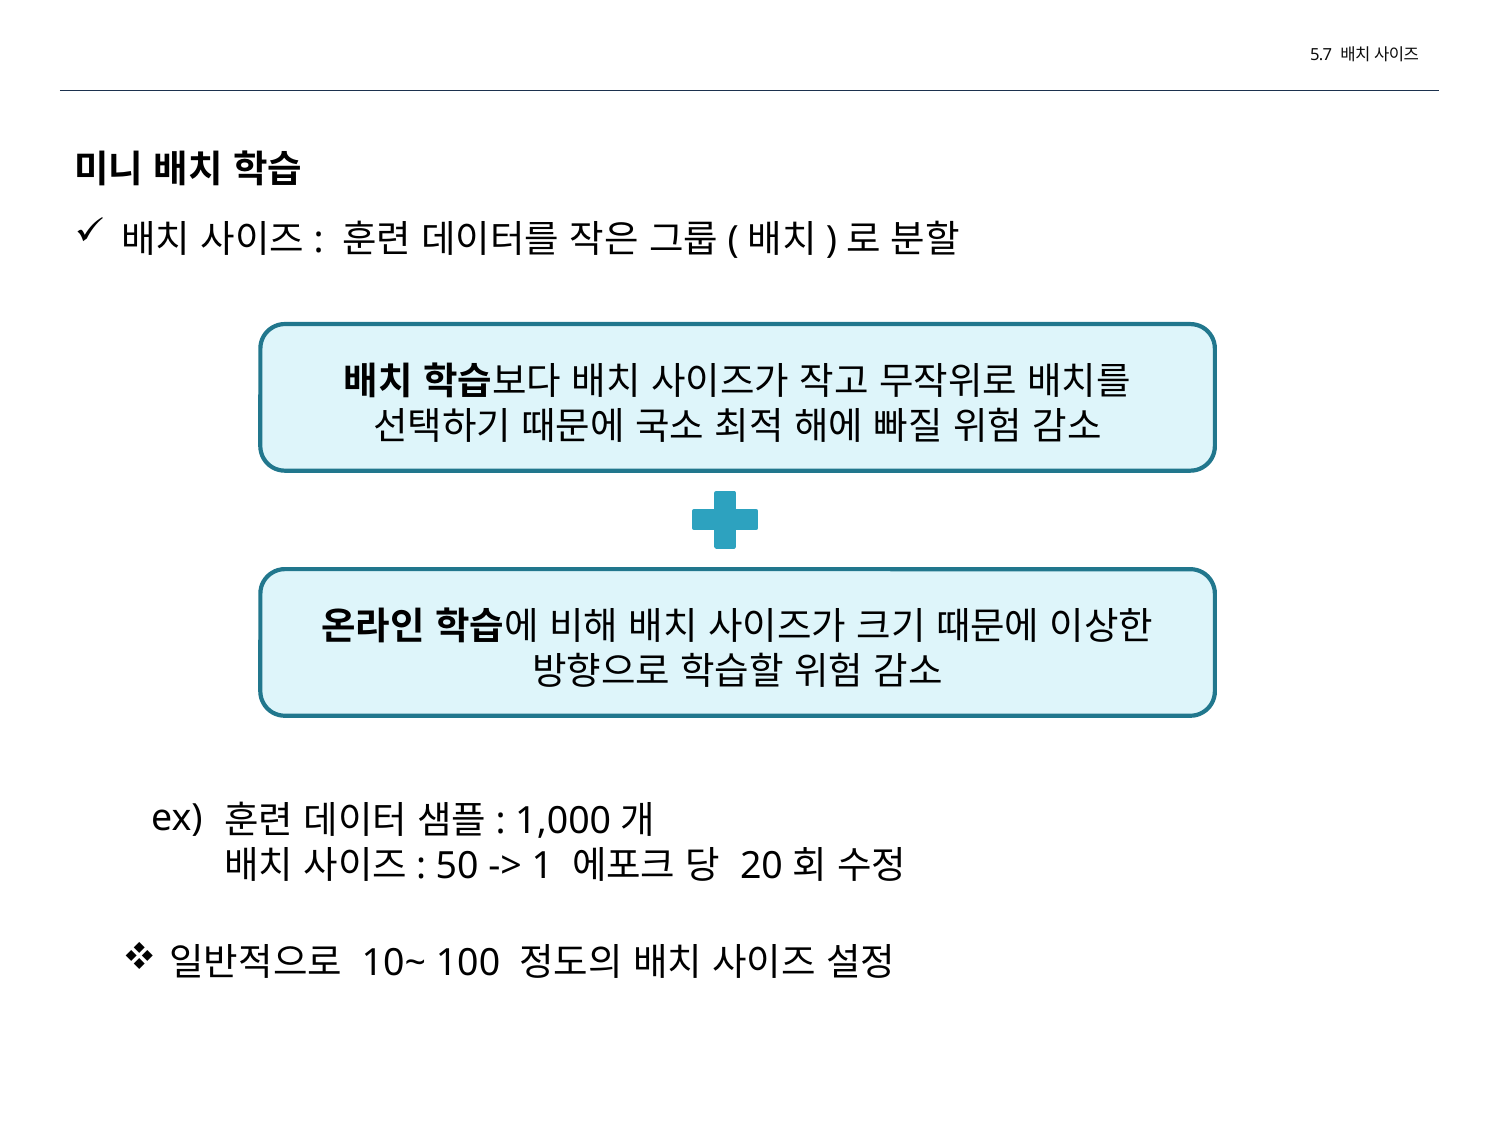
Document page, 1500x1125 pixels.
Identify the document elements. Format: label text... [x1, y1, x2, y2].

text_box [692, 491, 758, 549]
text_box 훈련 데이터 샘플: 1,000개 배치 사이즈: 50 -> 1 에포크 당 20회 수정 [209, 788, 978, 894]
text_box 미니 배치 학습 배치 사이즈: 훈련 데이터를 작은 그룹(배치)로 분할 [59, 137, 1475, 268]
text_box 5.7 배치 사이즈 [1295, 36, 1500, 72]
text_box [258, 567, 1217, 715]
text_box ex) [136, 785, 244, 846]
text_box 배치 학습보다 배치 사이즈가 작고 무작위로 배치를 선택하기 때문에 국소 최적 해에 빠질 위험 감소 [272, 349, 1204, 500]
text_box 온라인 학습에 비해 배치 사이즈가 크기 때문에 이상한 방향으로 학습할 위험 감소 [272, 595, 1204, 745]
text_box [258, 321, 1217, 470]
text_box 일반적으로 10~ 100 정도의 배치 사이즈 설정 [107, 930, 1343, 991]
